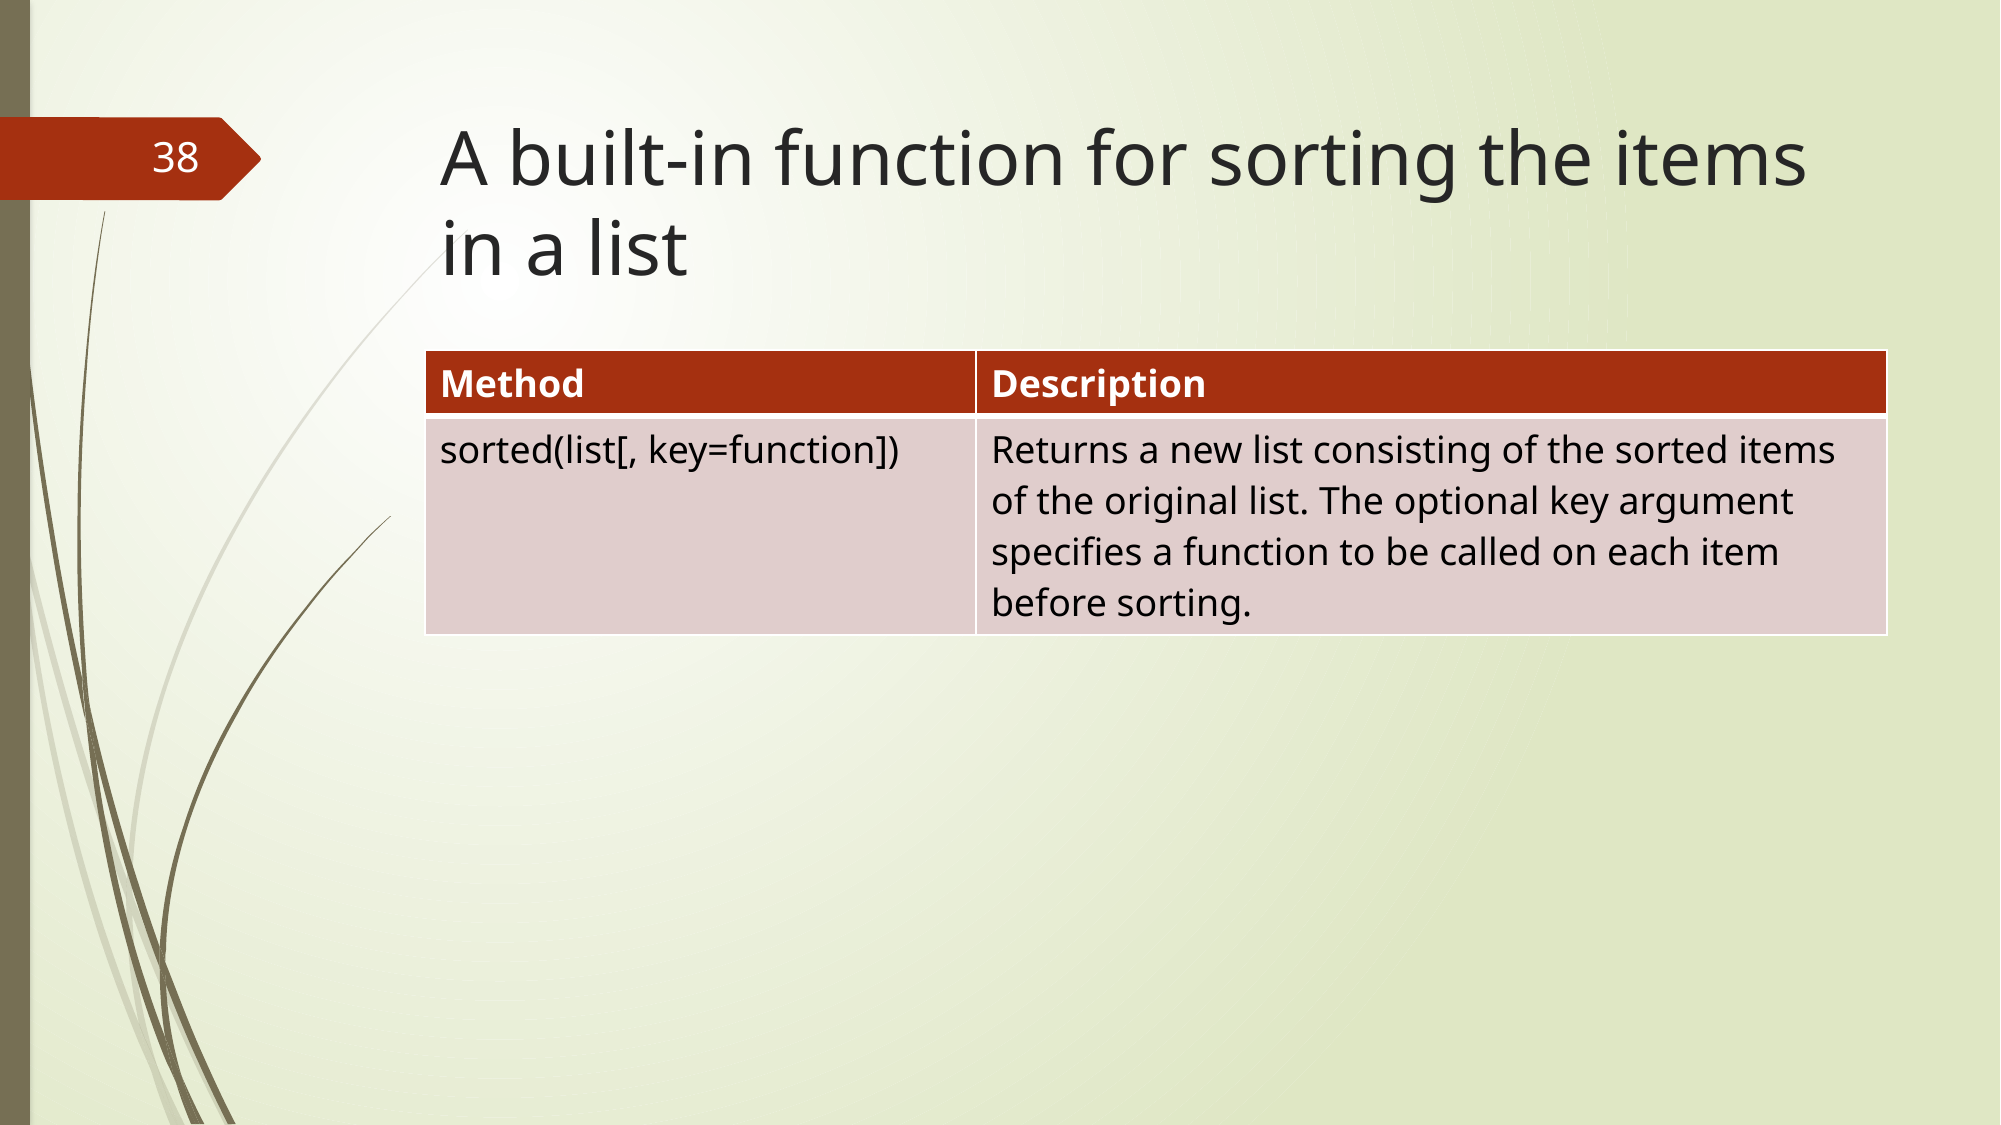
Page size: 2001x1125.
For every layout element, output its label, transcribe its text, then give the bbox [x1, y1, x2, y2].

title A built-in function for sorting the items in a list [425, 102, 1888, 313]
slide_number 38 [87, 129, 216, 190]
table_cell Returns a new list consisting of the sorted items of the original list. The optional key argument specifies a function to be called on each item before sorting. [977, 419, 1886, 634]
table_cell sorted(list[, key=function]) [426, 419, 975, 634]
table_header Description [977, 351, 1886, 413]
table_header Method [426, 351, 975, 413]
